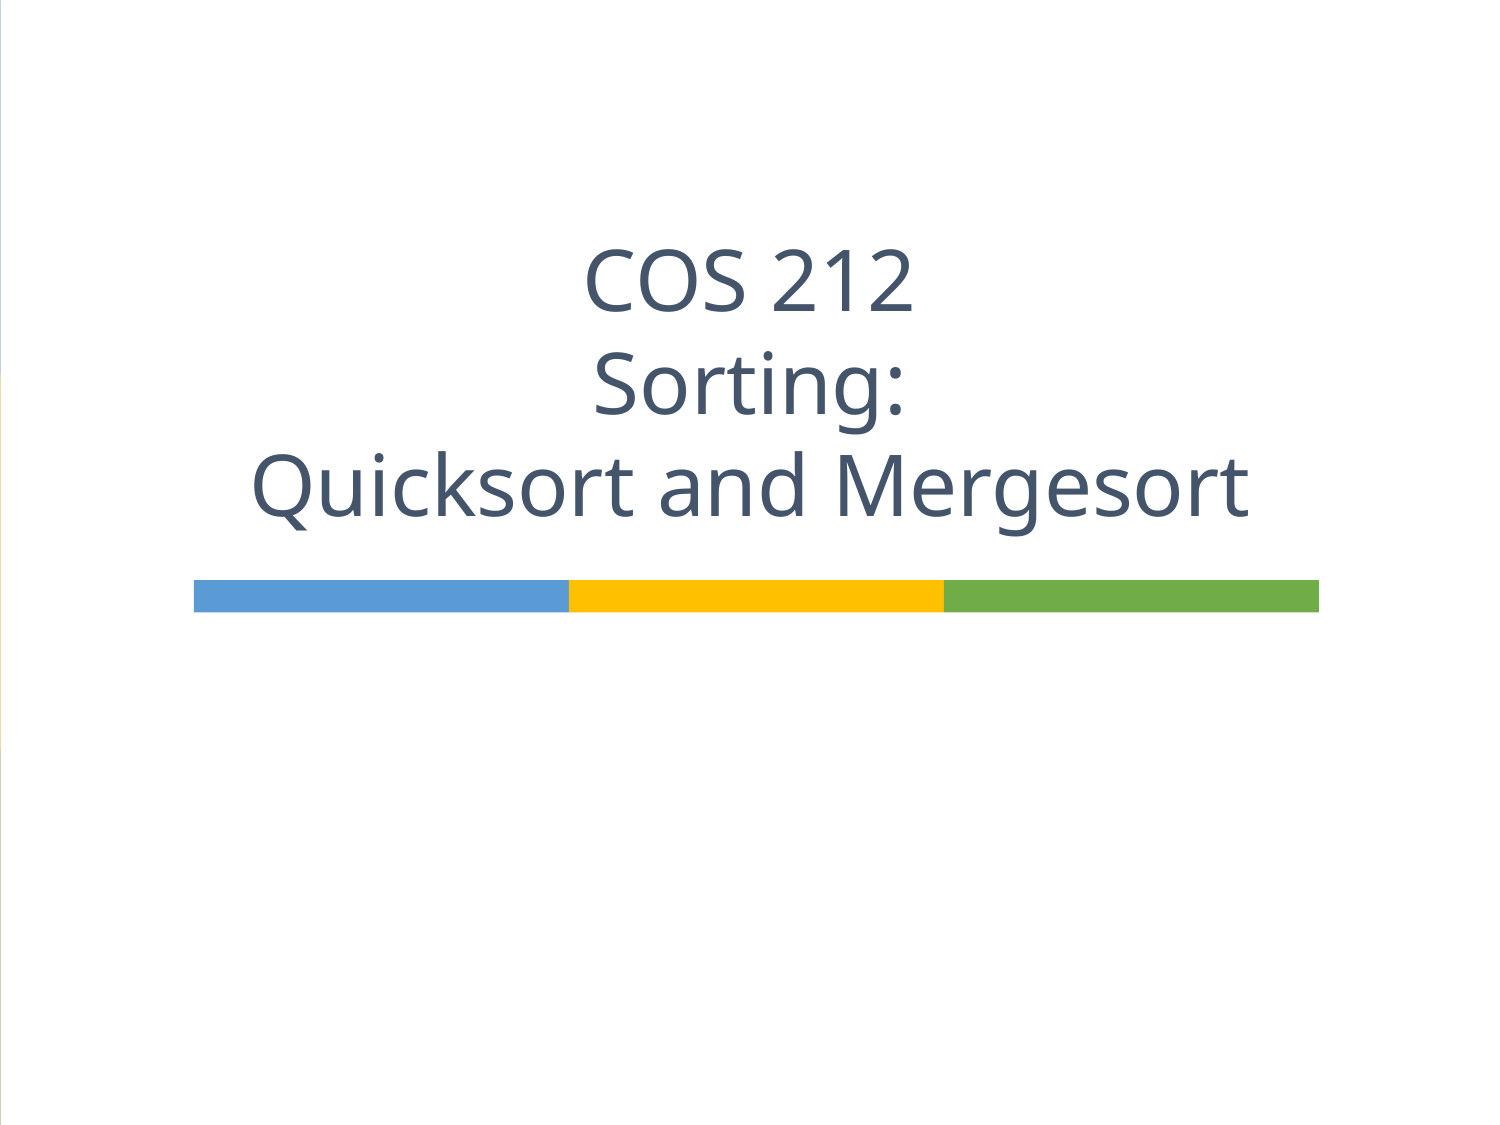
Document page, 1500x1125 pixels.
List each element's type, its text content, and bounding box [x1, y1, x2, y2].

title COS 212 Sorting: Quicksort and Mergesort [187, 149, 1313, 542]
